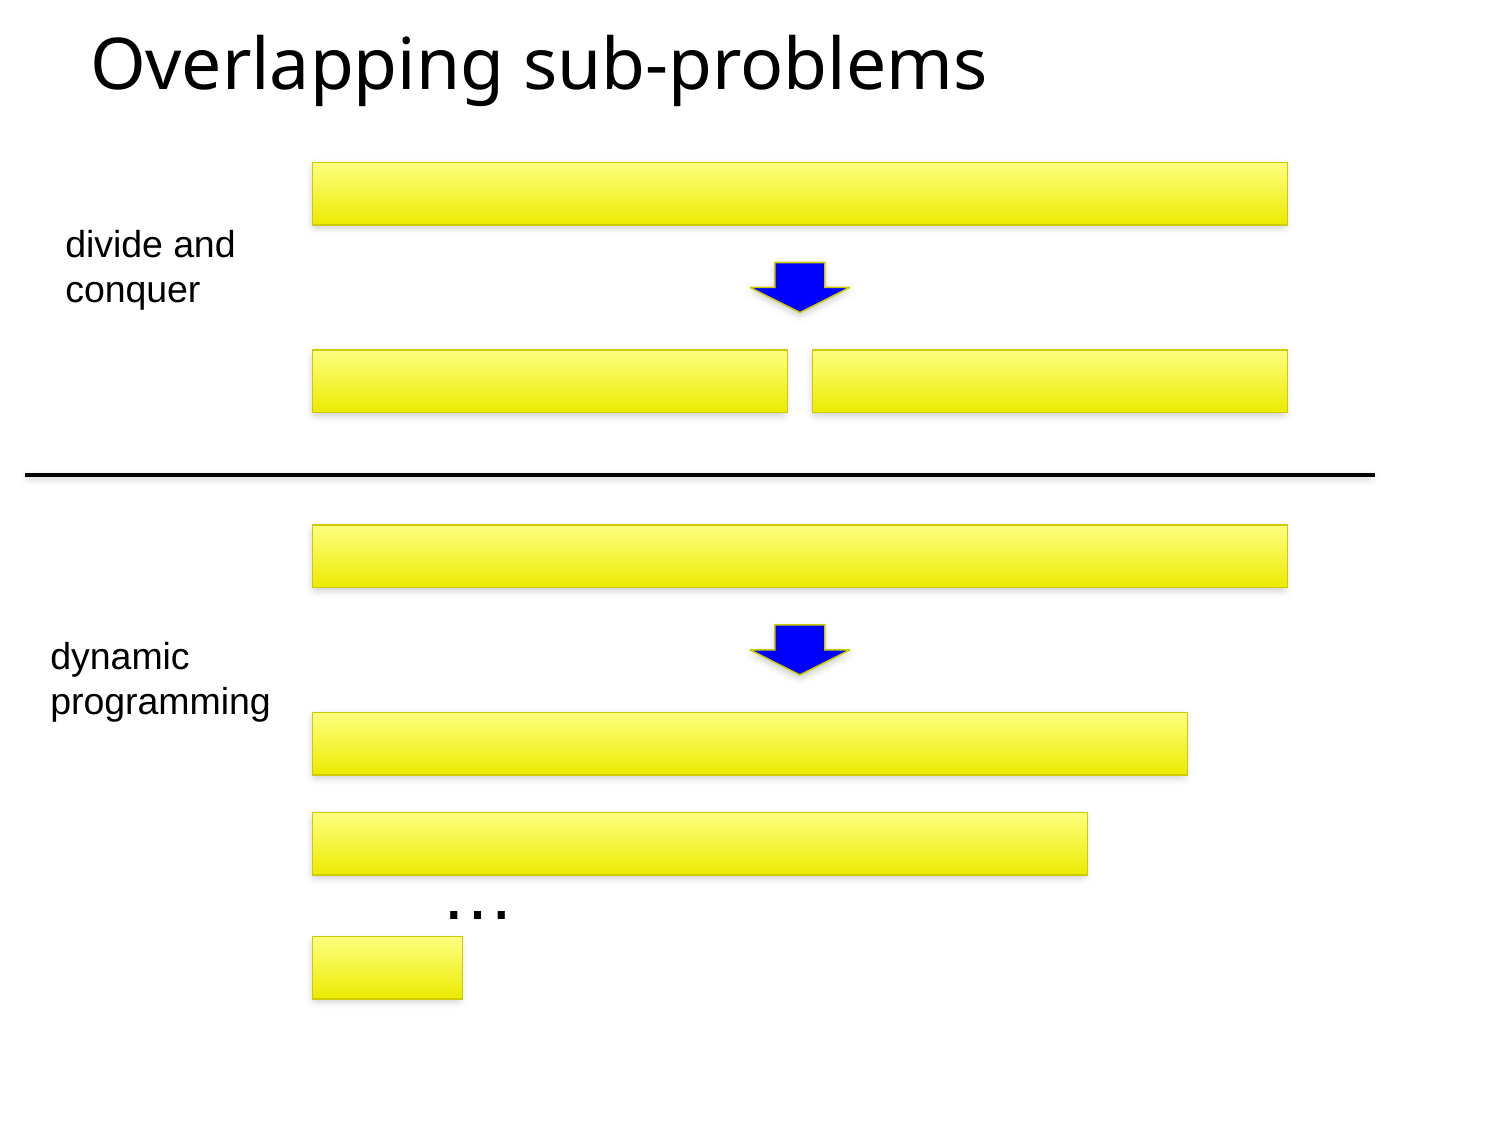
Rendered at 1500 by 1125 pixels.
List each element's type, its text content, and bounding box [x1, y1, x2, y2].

text_box [312, 712, 1188, 775]
text_box [812, 349, 1288, 413]
text_box [312, 162, 1288, 225]
text_box [312, 524, 1288, 588]
text_box [750, 624, 850, 676]
text_box [312, 349, 788, 413]
title Overlapping sub-problems [75, 20, 1313, 113]
text_box [750, 262, 850, 313]
text_box divide and conquer [50, 212, 251, 318]
text_box [312, 936, 463, 1000]
text_box [312, 812, 1088, 875]
text_box … [425, 837, 531, 943]
text_box dynamic programming [35, 624, 286, 730]
